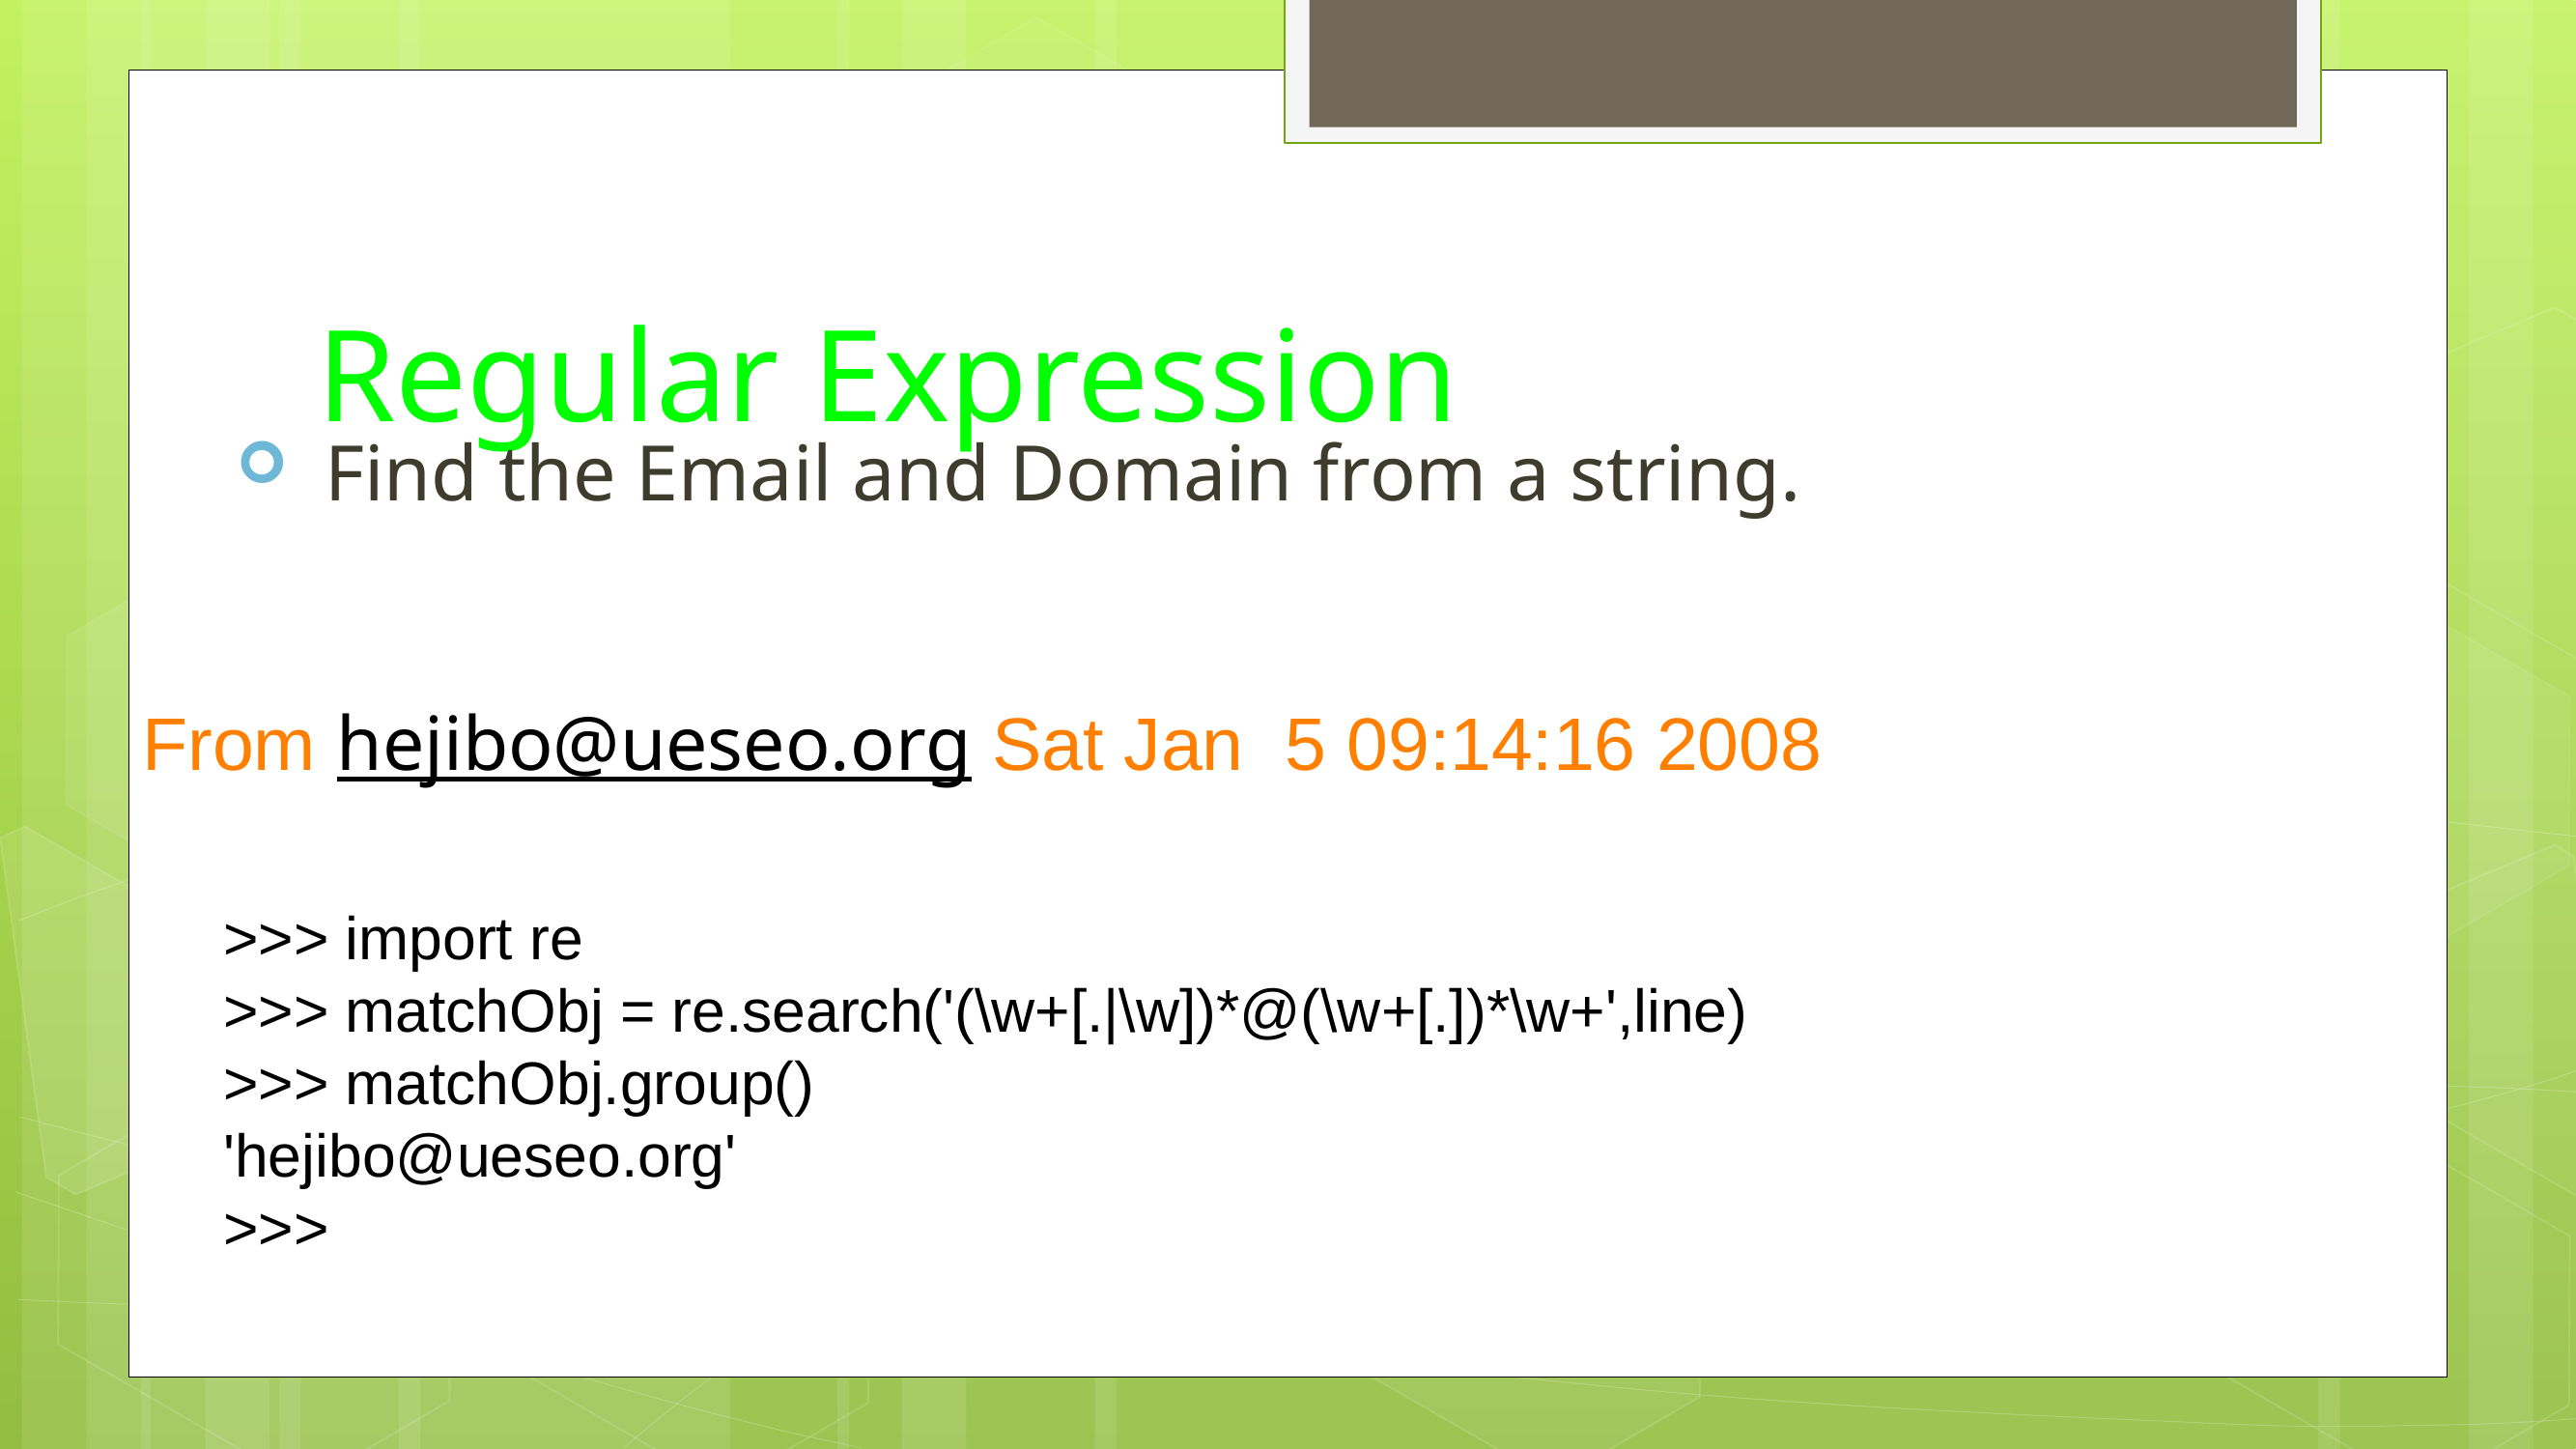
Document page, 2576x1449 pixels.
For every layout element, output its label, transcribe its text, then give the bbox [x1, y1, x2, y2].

list Find the Email and Domain from a string. [183, 412, 2391, 646]
text_box From hejibo@ueseo.org Sat Jan 5 09:14:16 2008 [142, 702, 2162, 791]
text_box >>> import re >>> matchObj = re.search('(\w+[.|\w])*@(\w+[.])*\w+',line) >>> matchObj.group() 'hejibo@ueseo.org' >>> [209, 892, 2391, 1269]
title Regular Expression [294, 216, 2273, 412]
